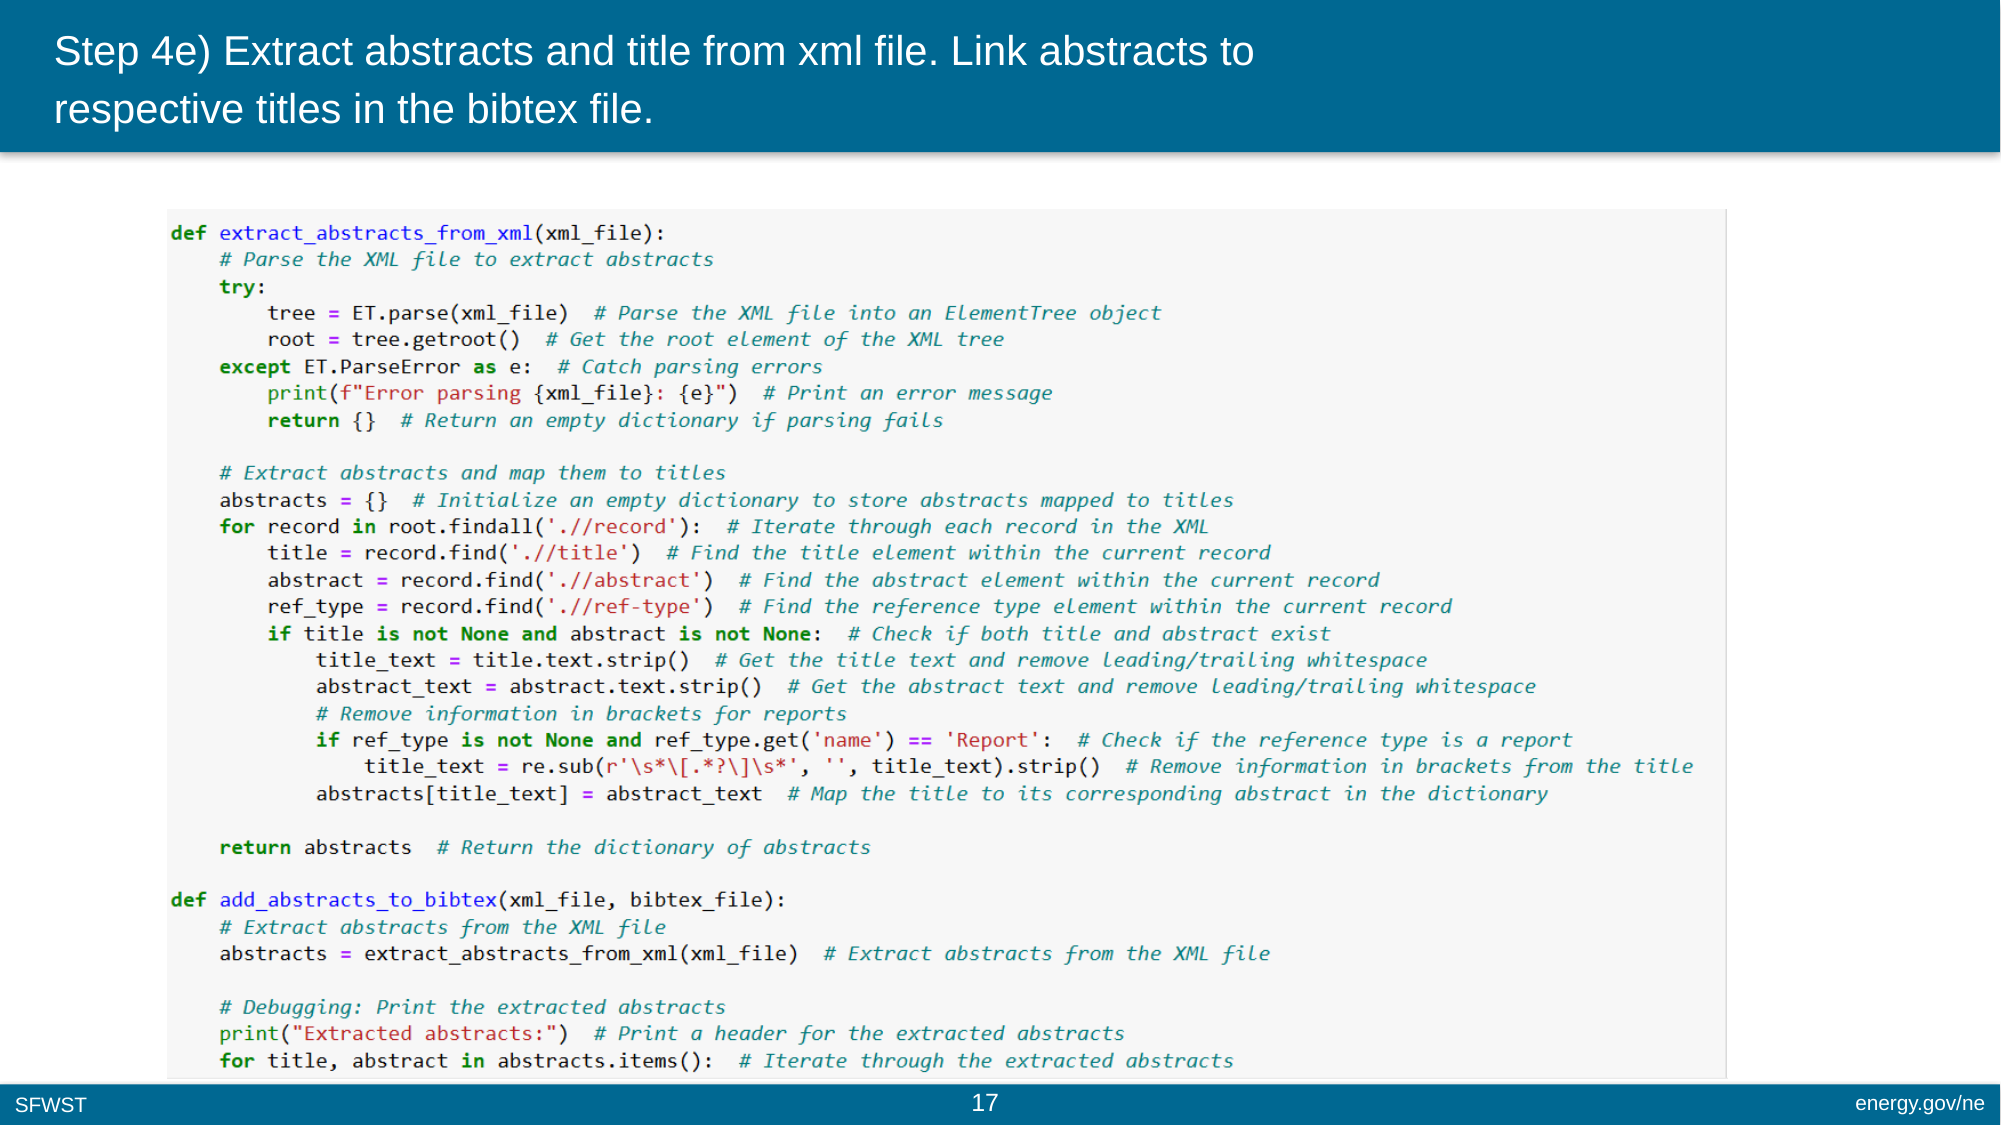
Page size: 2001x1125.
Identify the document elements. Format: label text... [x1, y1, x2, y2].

picture [166, 208, 1728, 1080]
title Step 4e) Extract abstracts and title from xml file. Link abstracts to respective titles in the bibtex file. [38, 0, 1279, 149]
